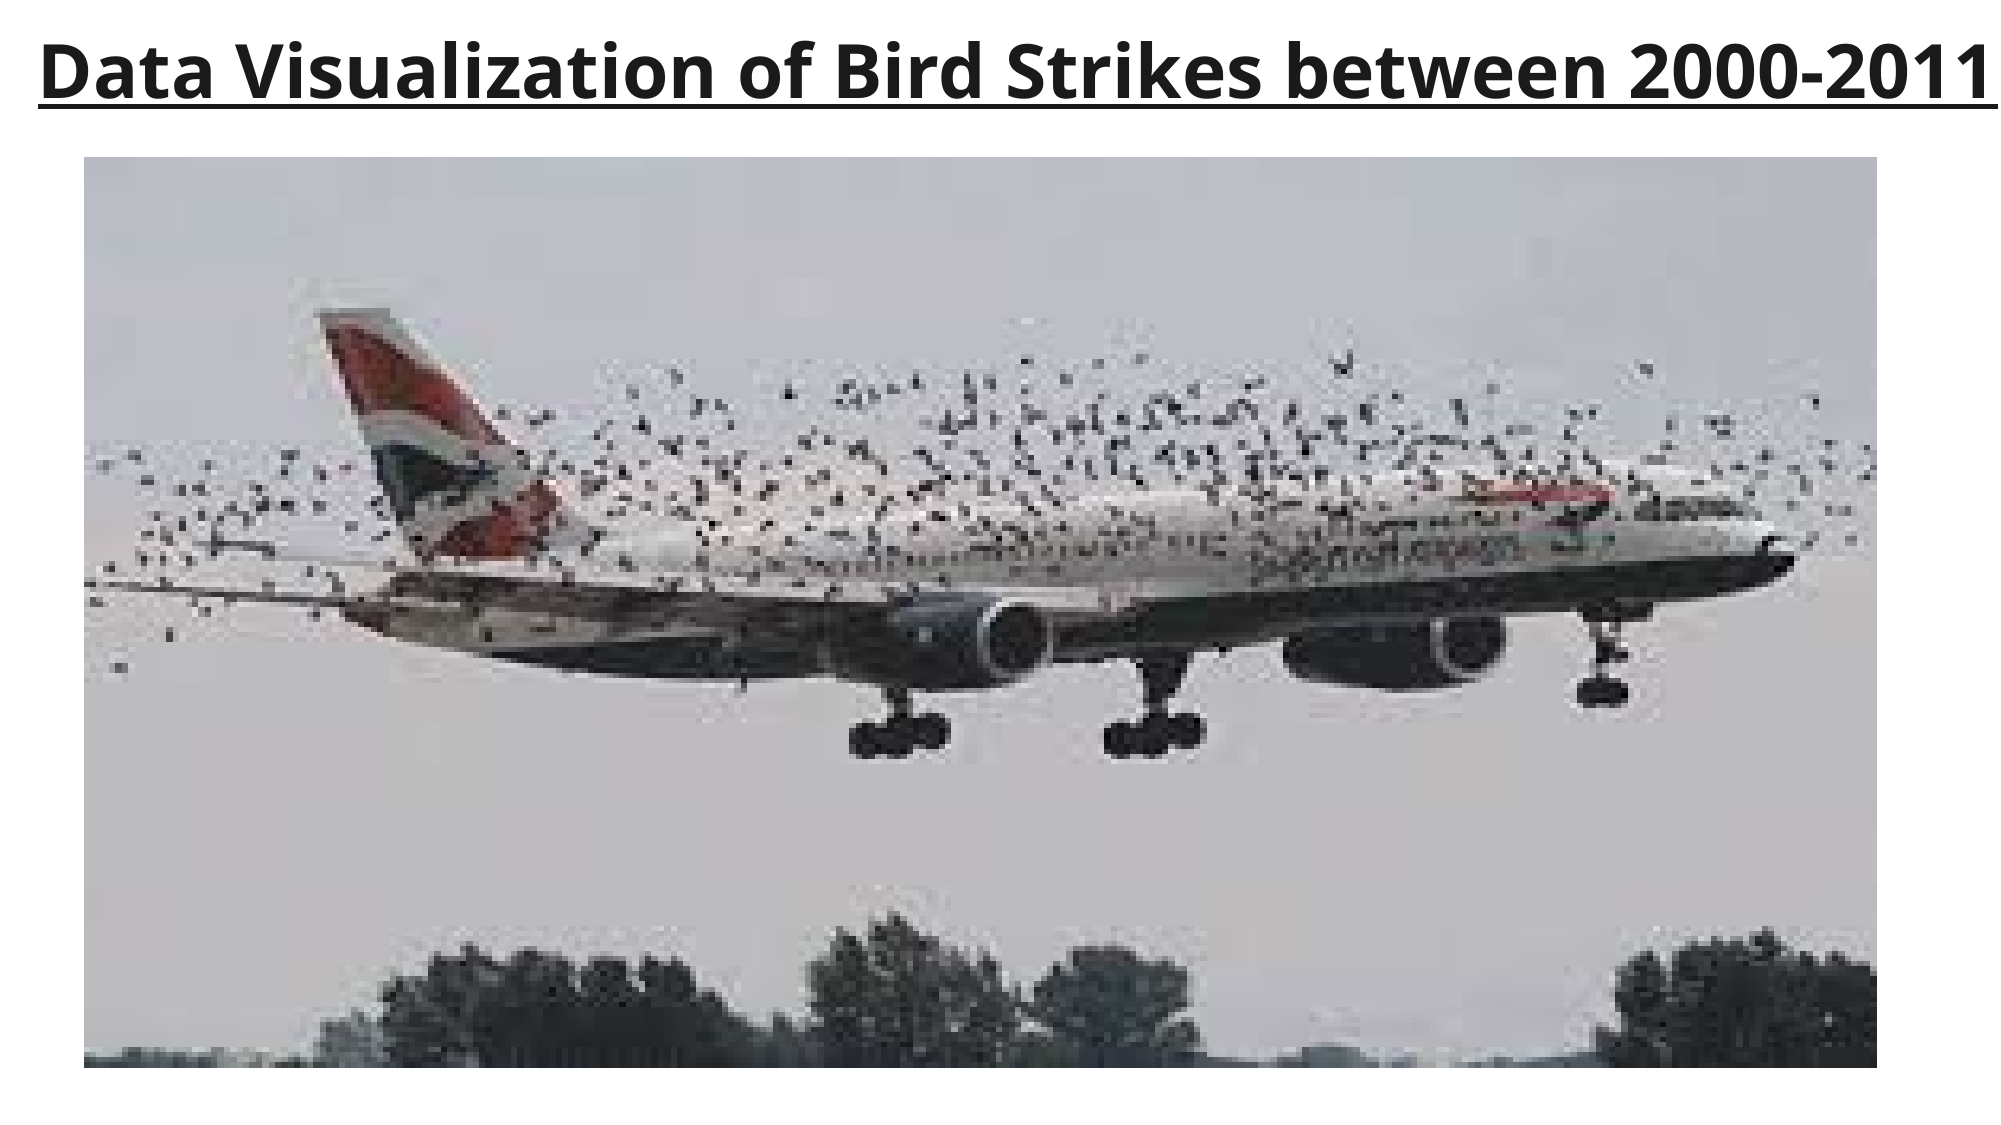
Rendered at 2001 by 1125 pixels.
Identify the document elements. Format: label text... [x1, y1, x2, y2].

picture [84, 156, 1877, 1069]
text_box Data Visualization of Bird Strikes between 2000-2011 [22, 15, 2000, 121]
